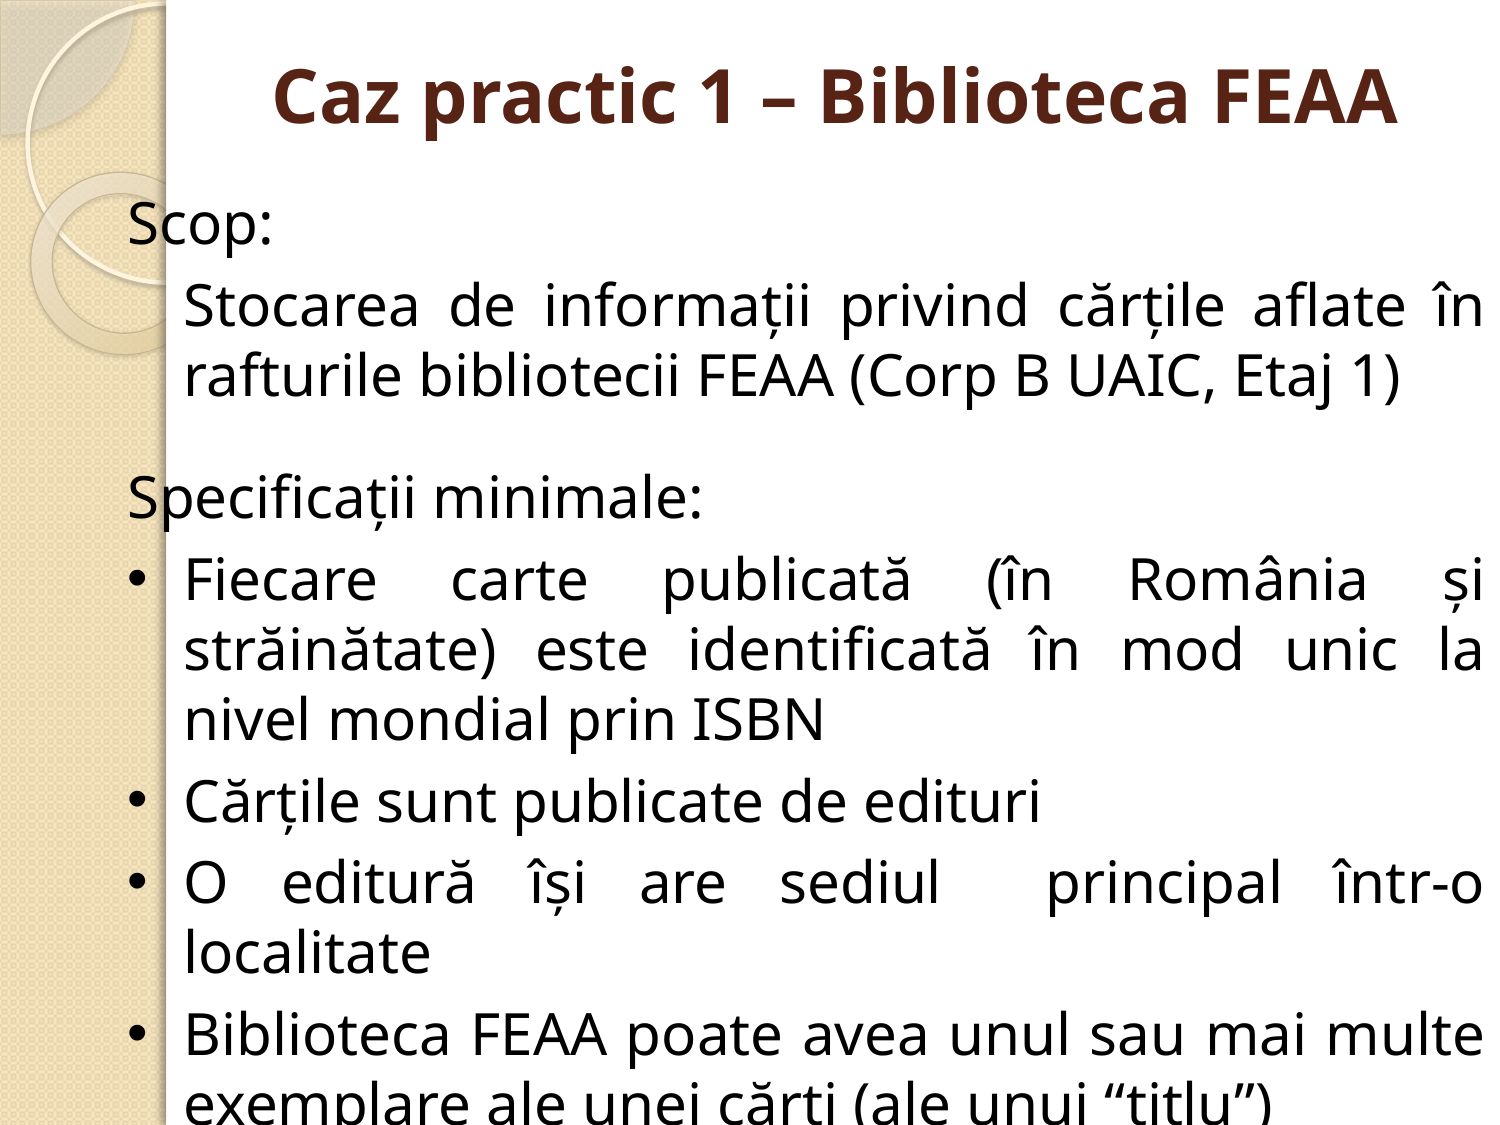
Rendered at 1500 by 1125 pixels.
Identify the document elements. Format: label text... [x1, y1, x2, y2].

title Caz practic 1 – Biblioteca FEAA [169, 0, 1500, 178]
text_box Scop: Stocarea de informaţii privind cărţile aflate în rafturile bibliotecii FEAA (Corp B UAIC, Etaj 1) Specificaţii minimale: Fiecare carte publicată (în România şi străinătate) este identificată în mod unic la nivel mondial prin ISBN Cărţile sunt publicate de edituri O editură îşi are sediul principal într-o localitate Biblioteca FEAA poate avea unul sau mai multe exemplare ale unei cărţi (ale unui “titlu”) [112, 178, 1500, 1075]
